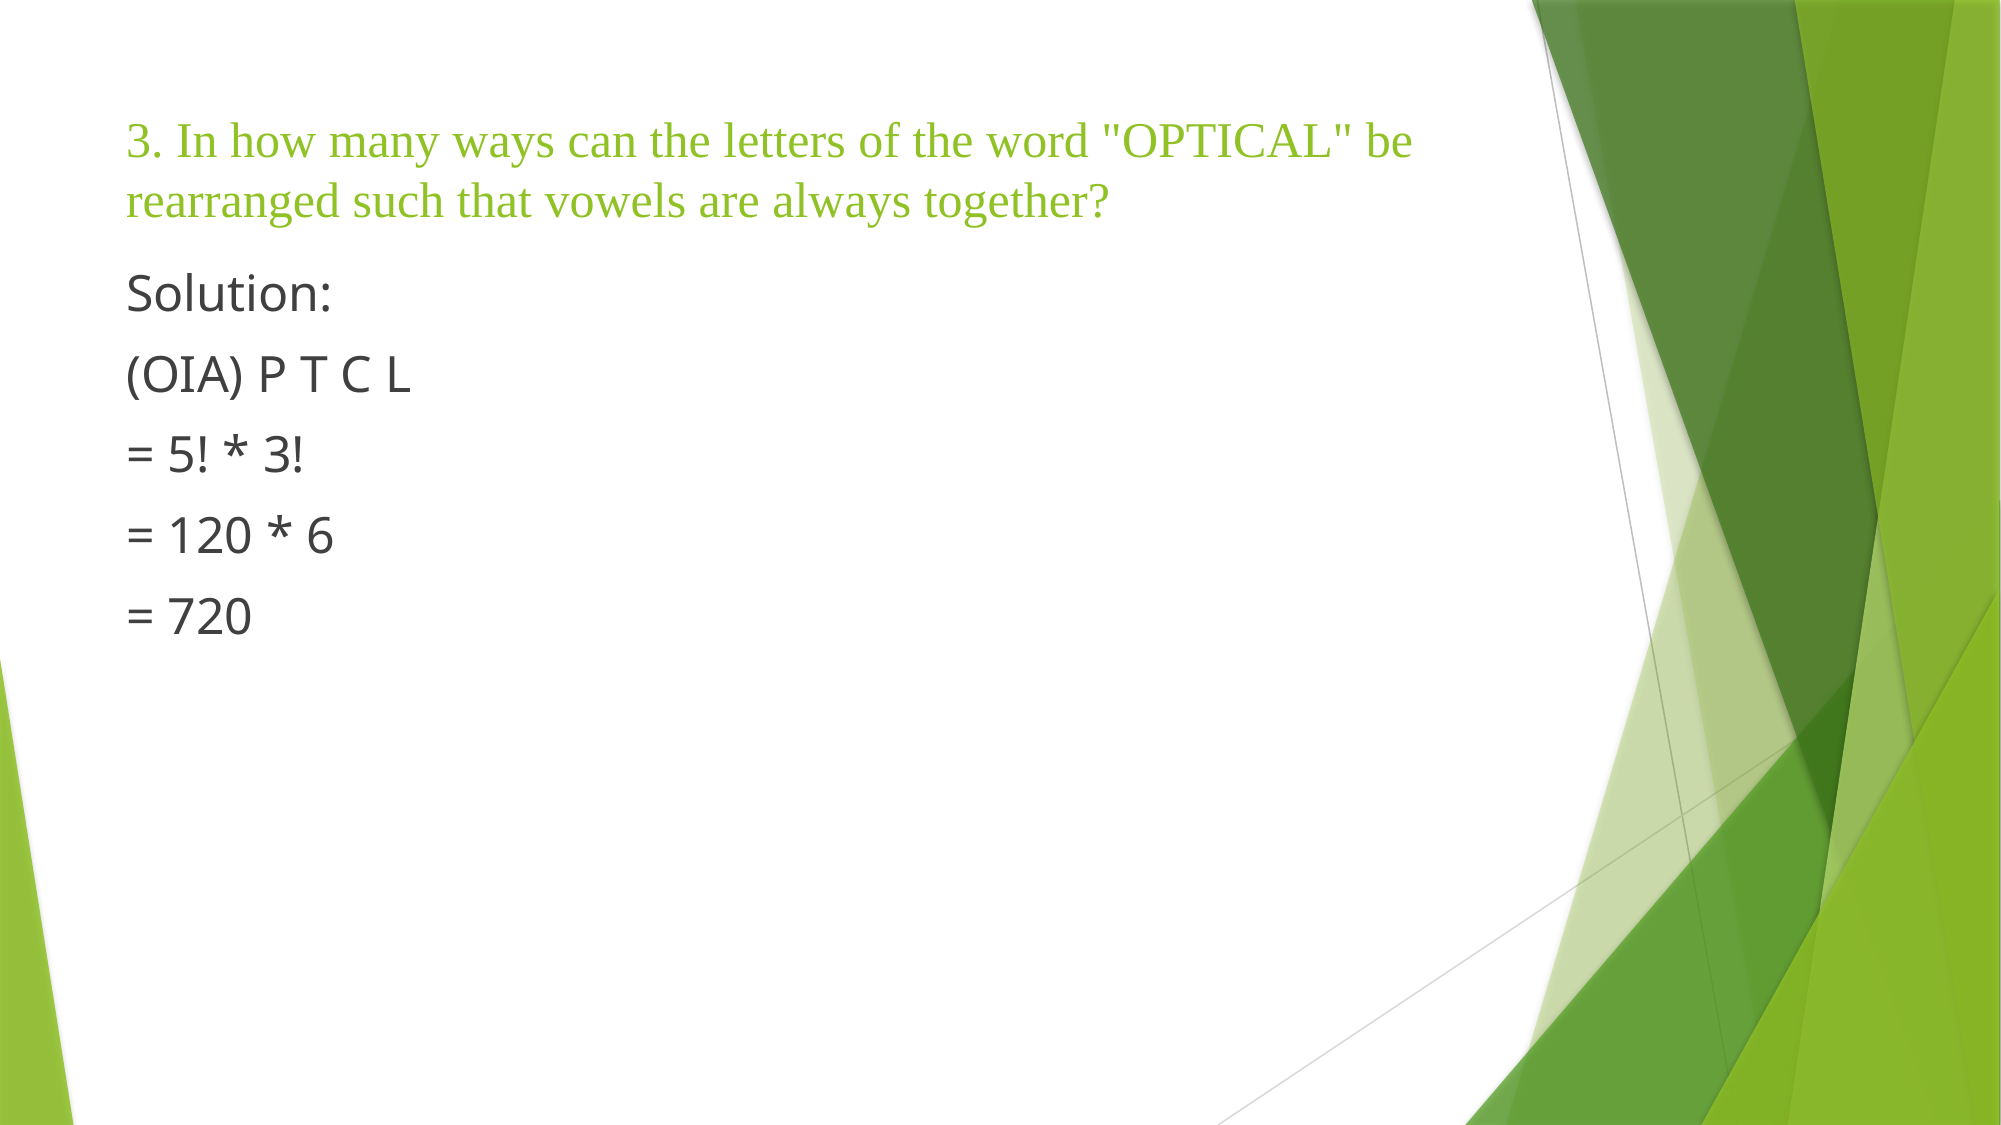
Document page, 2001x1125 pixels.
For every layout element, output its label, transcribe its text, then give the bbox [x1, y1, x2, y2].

list Solution: (OIA) P T C L = 5! * 3! = 120 * 6 = 720 [111, 253, 1522, 385]
title 3. In how many ways can the letters of the word "OPTICAL" be rearranged such that vowels are always together? [111, 99, 1522, 229]
